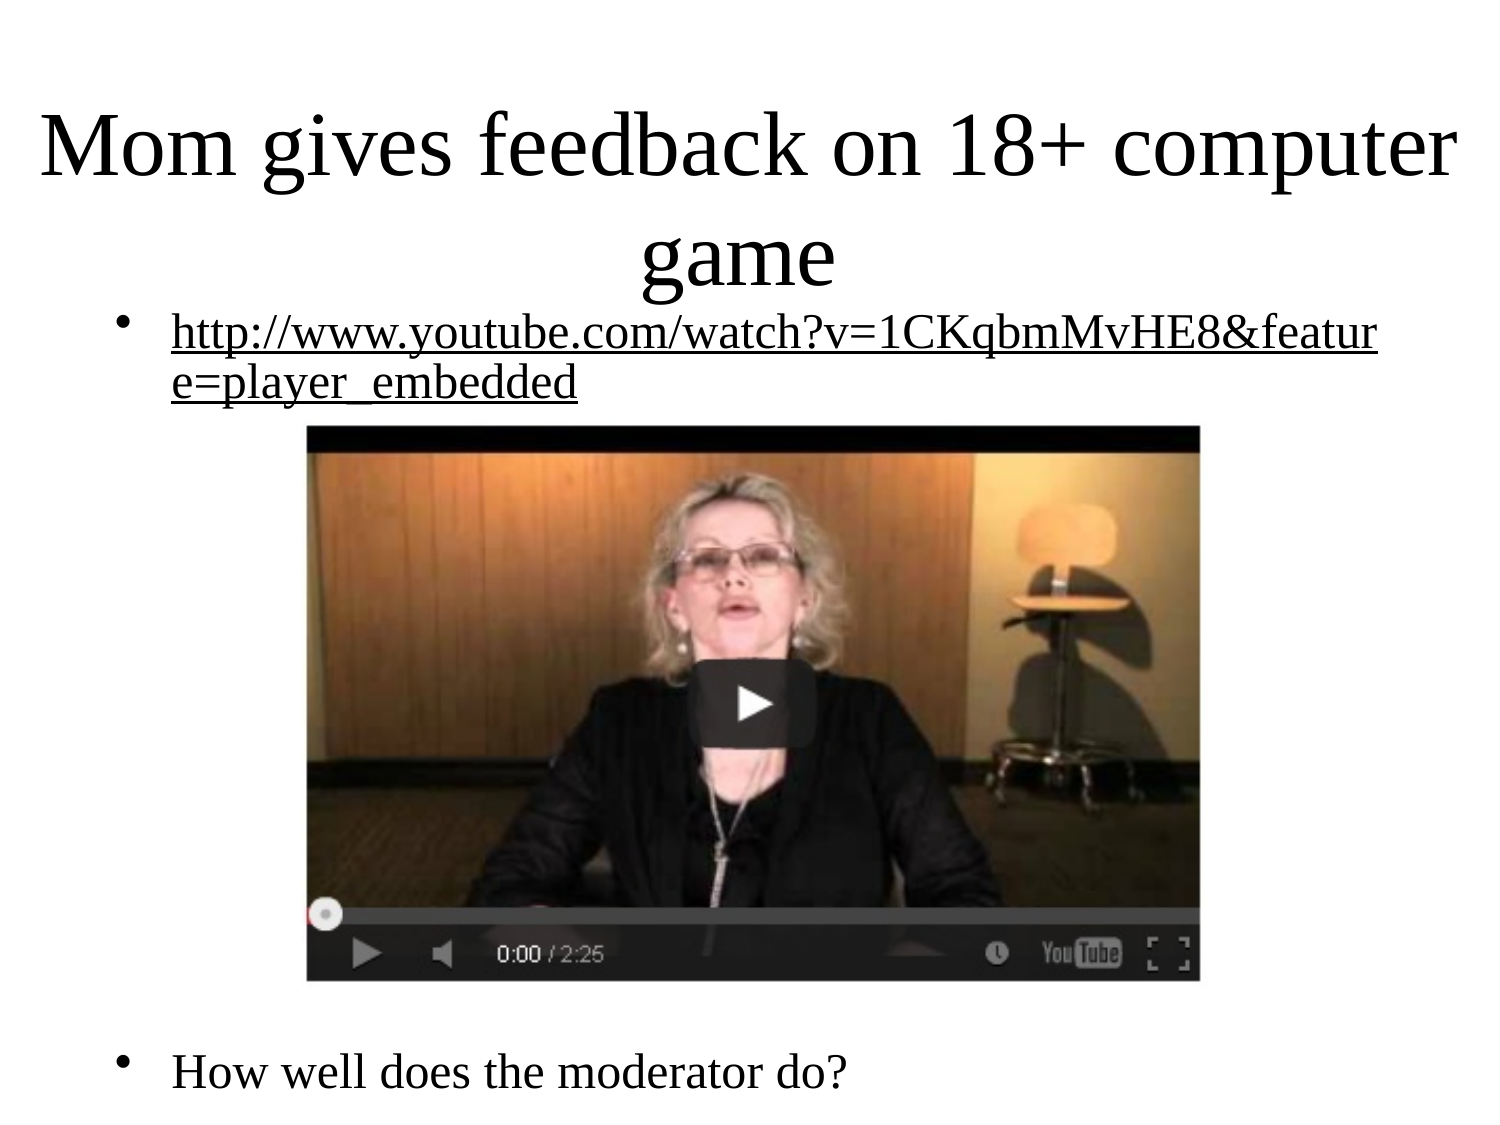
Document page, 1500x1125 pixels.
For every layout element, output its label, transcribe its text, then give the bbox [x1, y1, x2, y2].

title Mom gives feedback on 18+ computer game [0, 99, 1500, 288]
list http://www.youtube.com/watch?v=1CKqbmMvHE8&feature=player_embedded How well does the moderator do? [100, 290, 1400, 1000]
picture [300, 420, 1209, 988]
